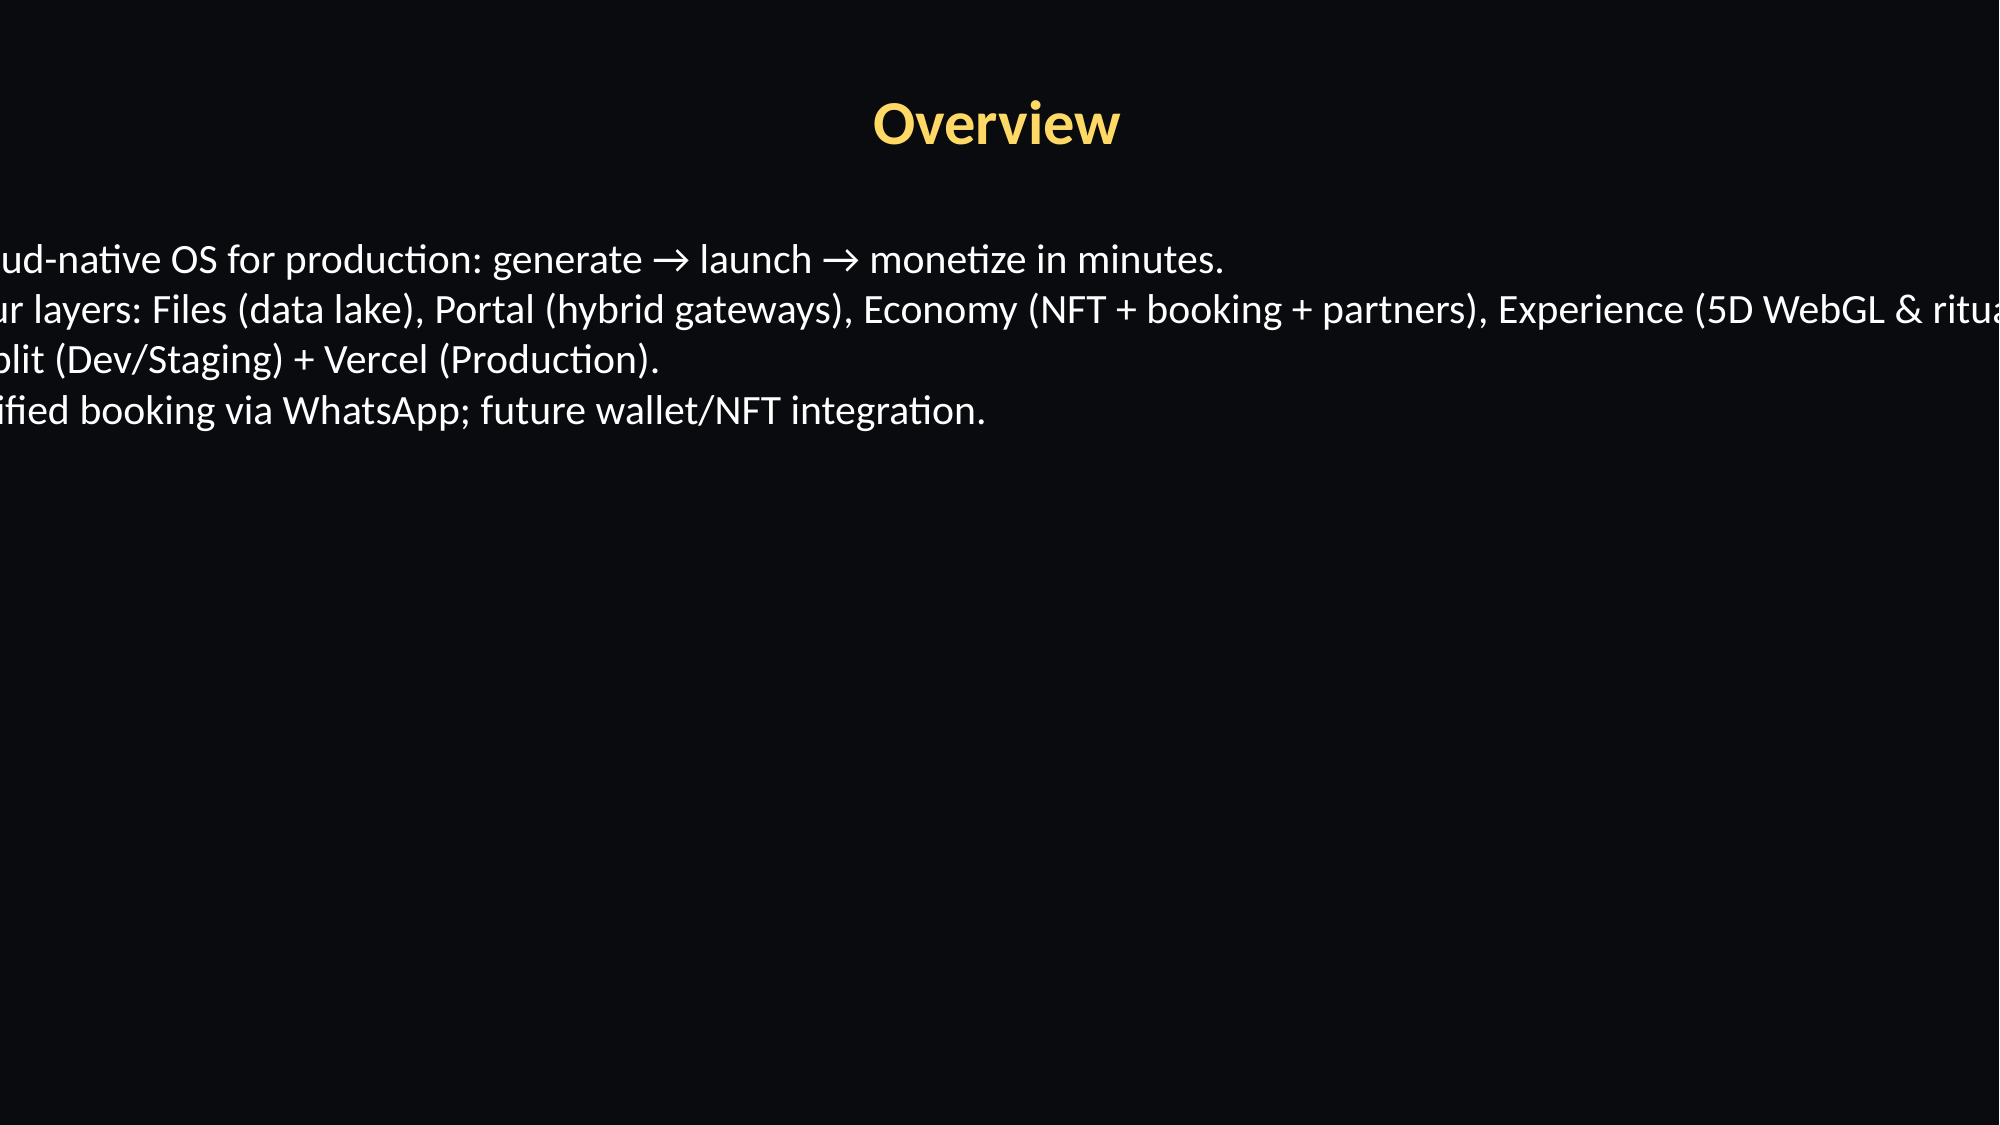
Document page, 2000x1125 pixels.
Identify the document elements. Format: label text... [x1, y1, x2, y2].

text_box Overview [858, 75, 1137, 165]
text_box Cloud-native OS for production: generate → launch → monetize in minutes. Four layers: Files (data lake), Portal (hybrid gateways), Economy (NFT + booking + partners), Experience (5D WebGL & rituals). Replit (Dev/Staging) + Vercel (Production). Unified booking via WhatsApp; future wallet/NFT integration. [0, 224, 2000, 440]
